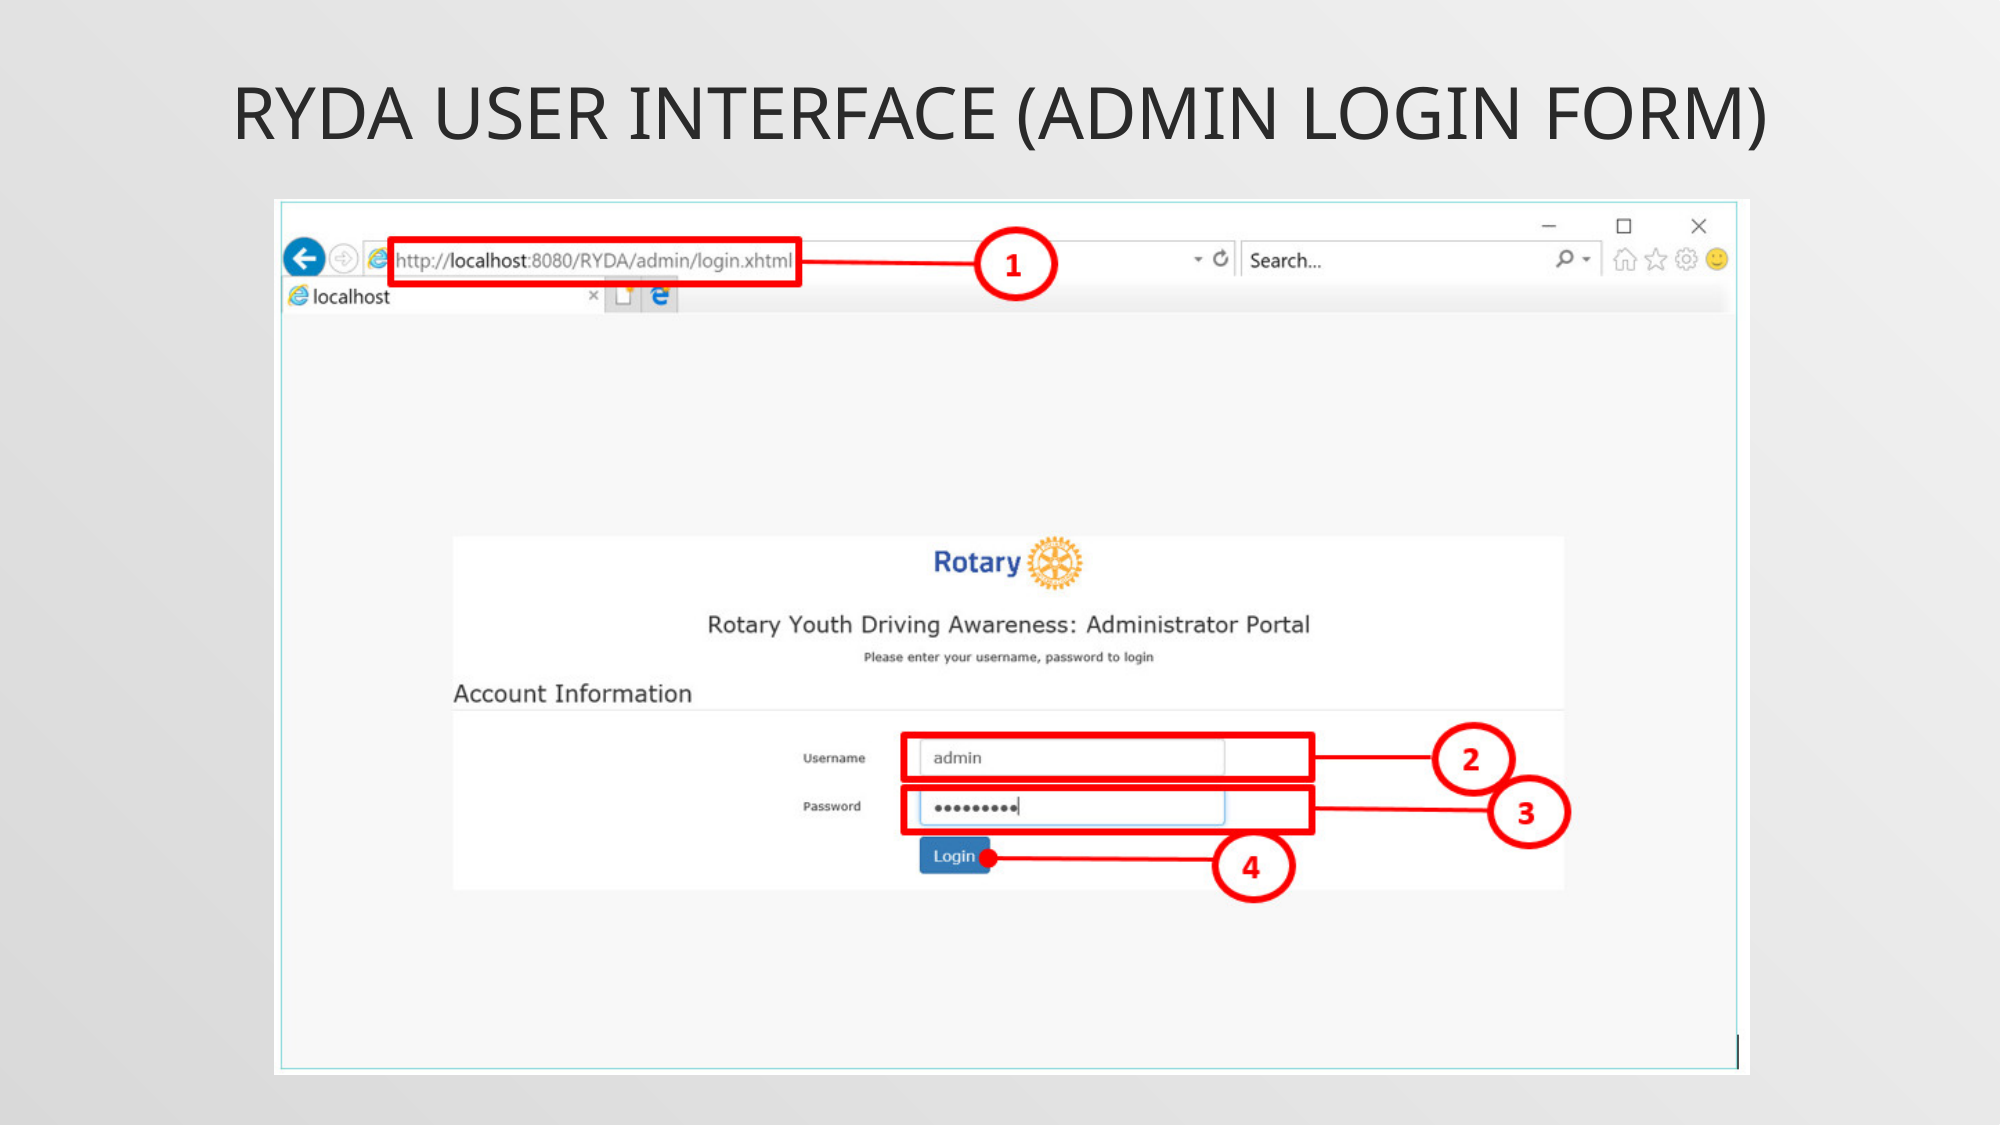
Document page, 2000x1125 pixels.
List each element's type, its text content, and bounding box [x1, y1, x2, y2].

title ryda User Interface (Admin Login form) [199, 50, 1800, 163]
picture [274, 199, 1750, 1076]
